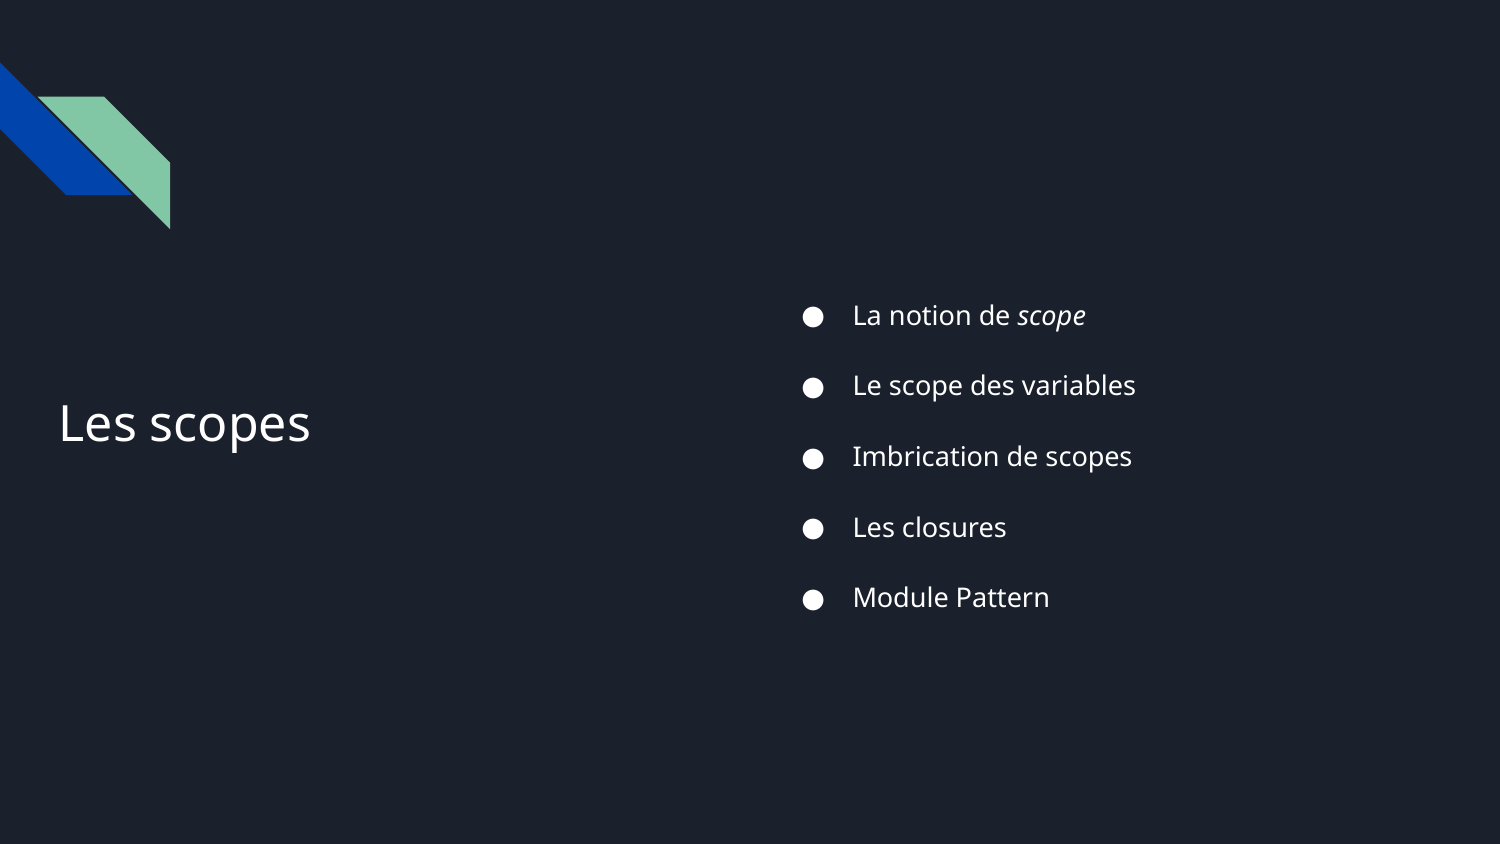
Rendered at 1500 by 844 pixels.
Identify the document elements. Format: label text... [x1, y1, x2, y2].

title Les scopes [43, 281, 708, 562]
list La notion de scope Le scope des variables Imbrication de scopes Les closures Module Pattern [762, 278, 1366, 664]
